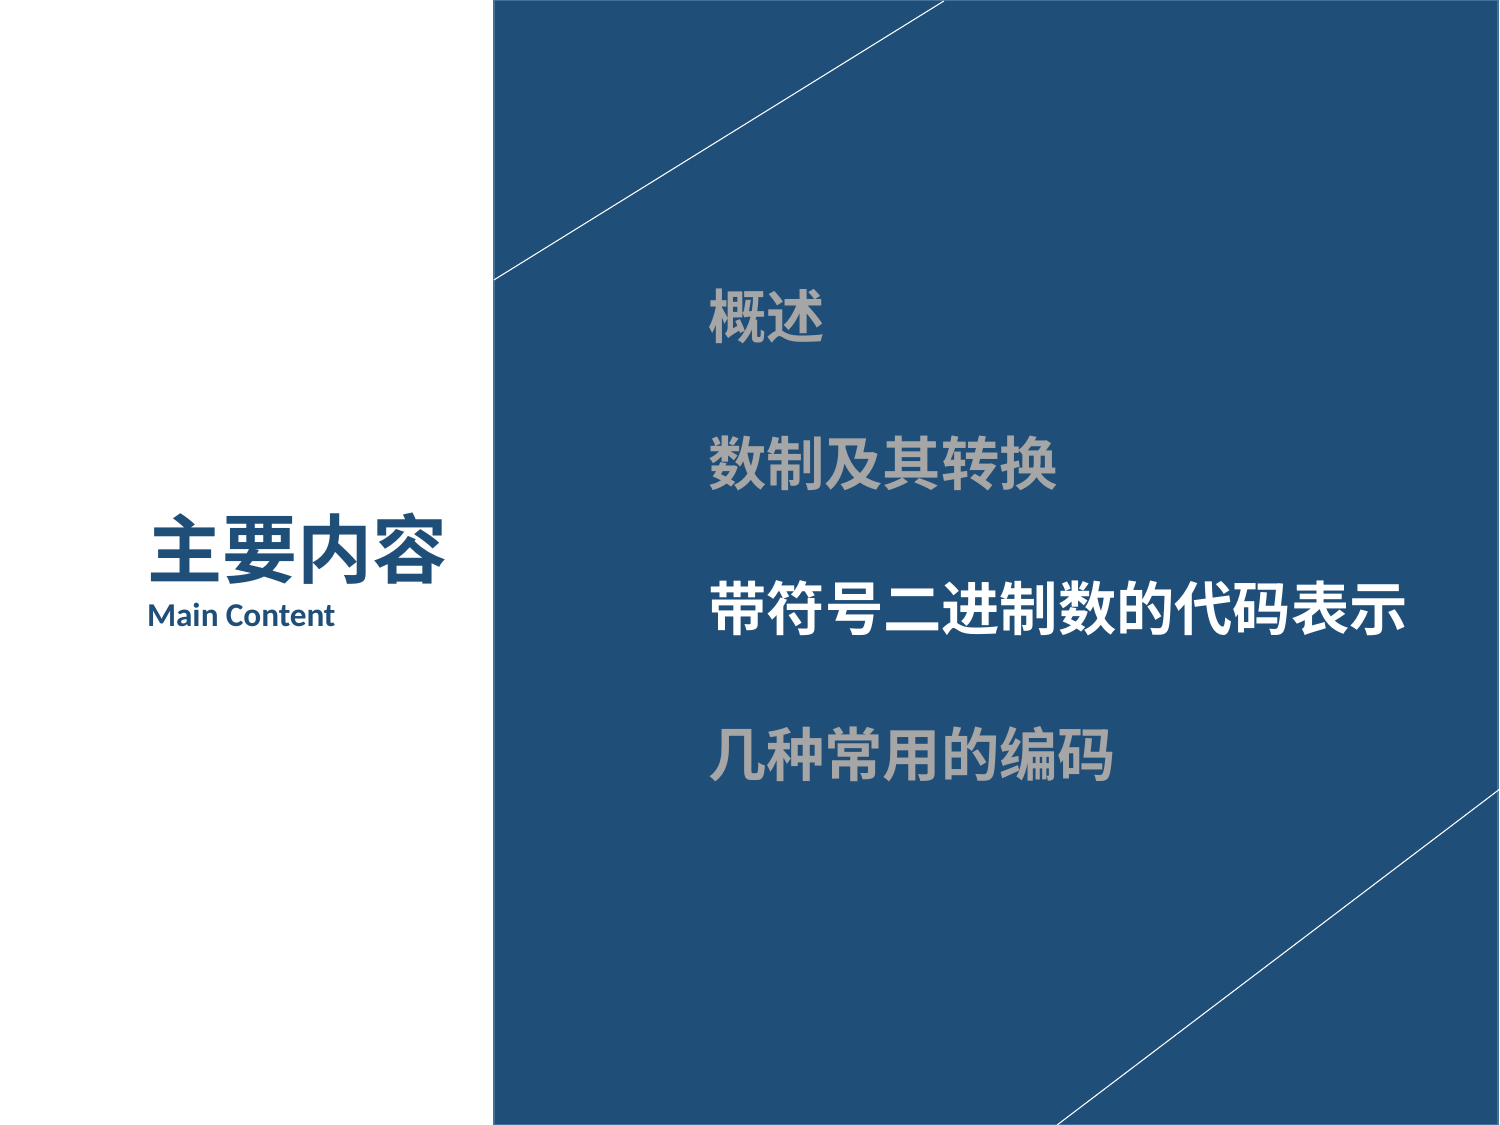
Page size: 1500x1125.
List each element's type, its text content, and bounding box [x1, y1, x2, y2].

text_box 数制及其转换 [693, 419, 1272, 504]
text_box [493, 0, 1499, 1125]
text_box 概述 [693, 273, 1319, 358]
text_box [494, 0, 944, 280]
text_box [1056, 788, 1500, 1125]
text_box 主要内容 Main Content [132, 495, 492, 640]
text_box 带符号二进制数的代码表示 [693, 565, 1428, 650]
text_box 几种常用的编码 [693, 711, 1272, 796]
